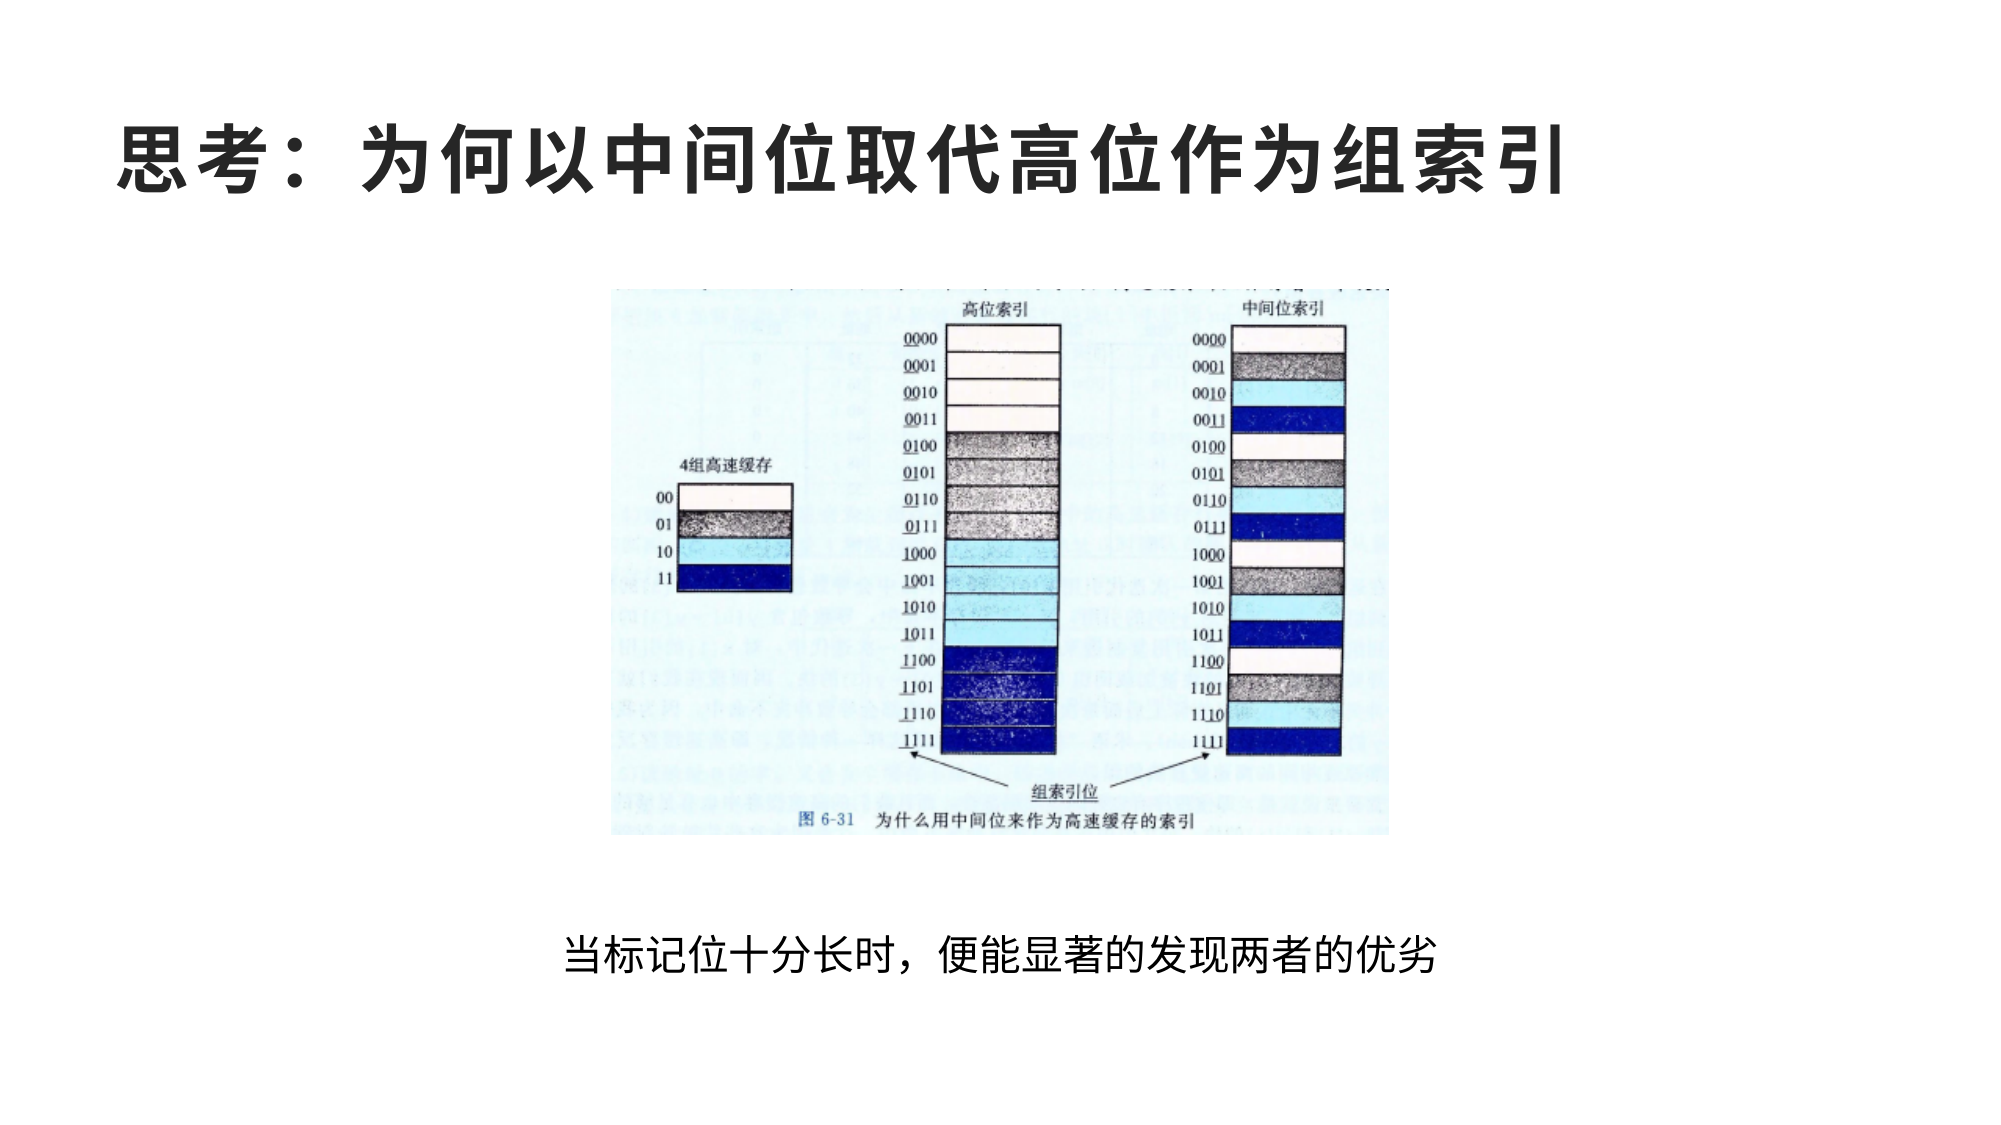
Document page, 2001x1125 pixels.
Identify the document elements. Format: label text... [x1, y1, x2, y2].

text_box 当标记位十分长时，便能显著的发现两者的优劣 [385, 921, 1615, 987]
title 思考：为何以中间位取代高位作为组索引 [99, 99, 1900, 216]
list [611, 289, 1389, 836]
